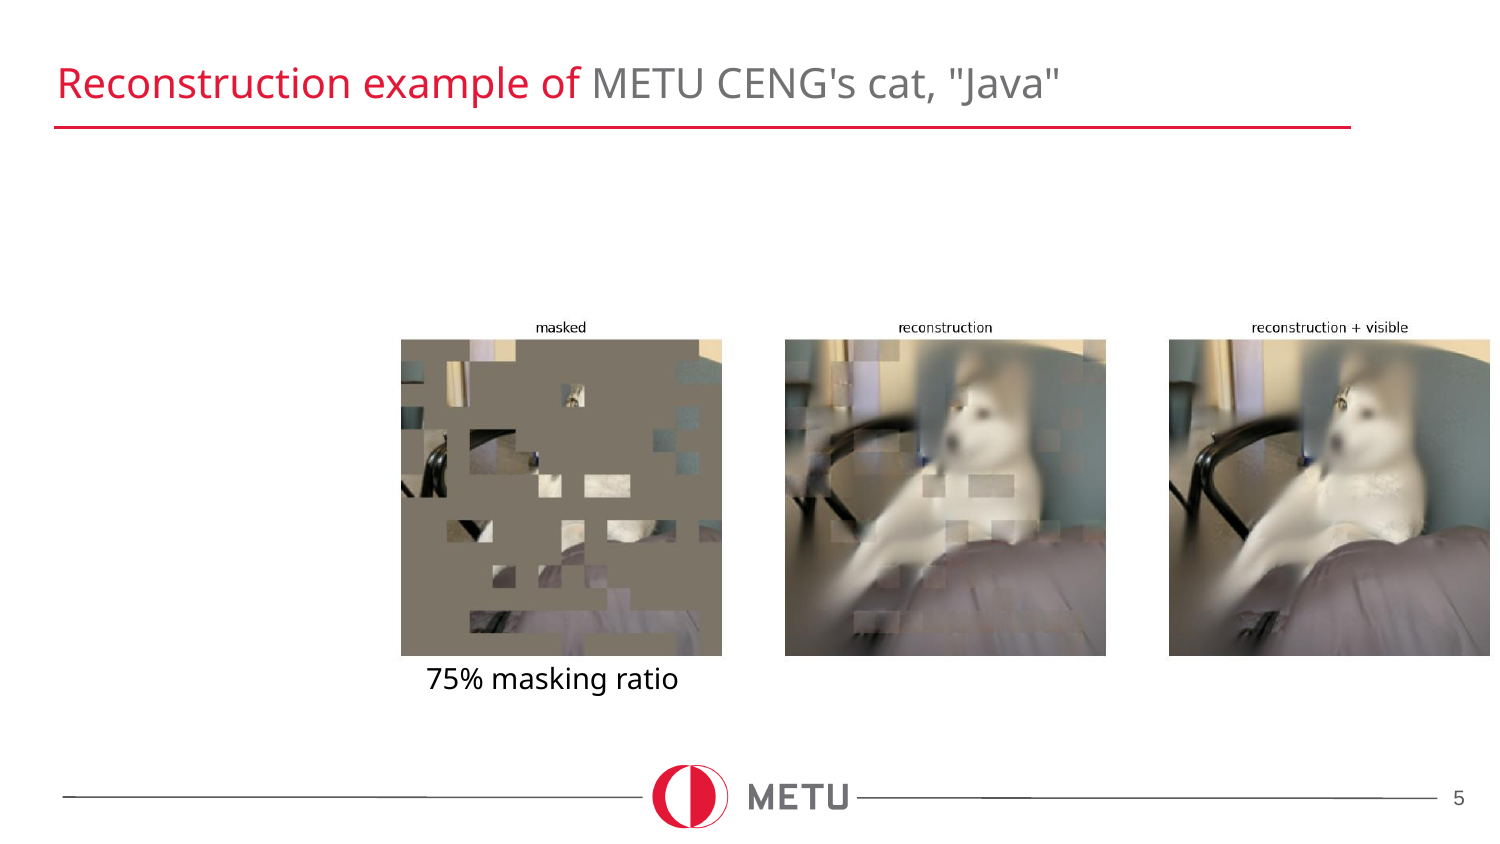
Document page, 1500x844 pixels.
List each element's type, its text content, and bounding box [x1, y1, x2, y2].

picture [642, 758, 858, 838]
picture [392, 316, 1500, 668]
slide_number 5 [1389, 764, 1480, 830]
text_box 75% masking ratio [368, 652, 737, 703]
text_box Reconstruction example of METU CENG's cat, "Java" [41, 41, 1400, 122]
